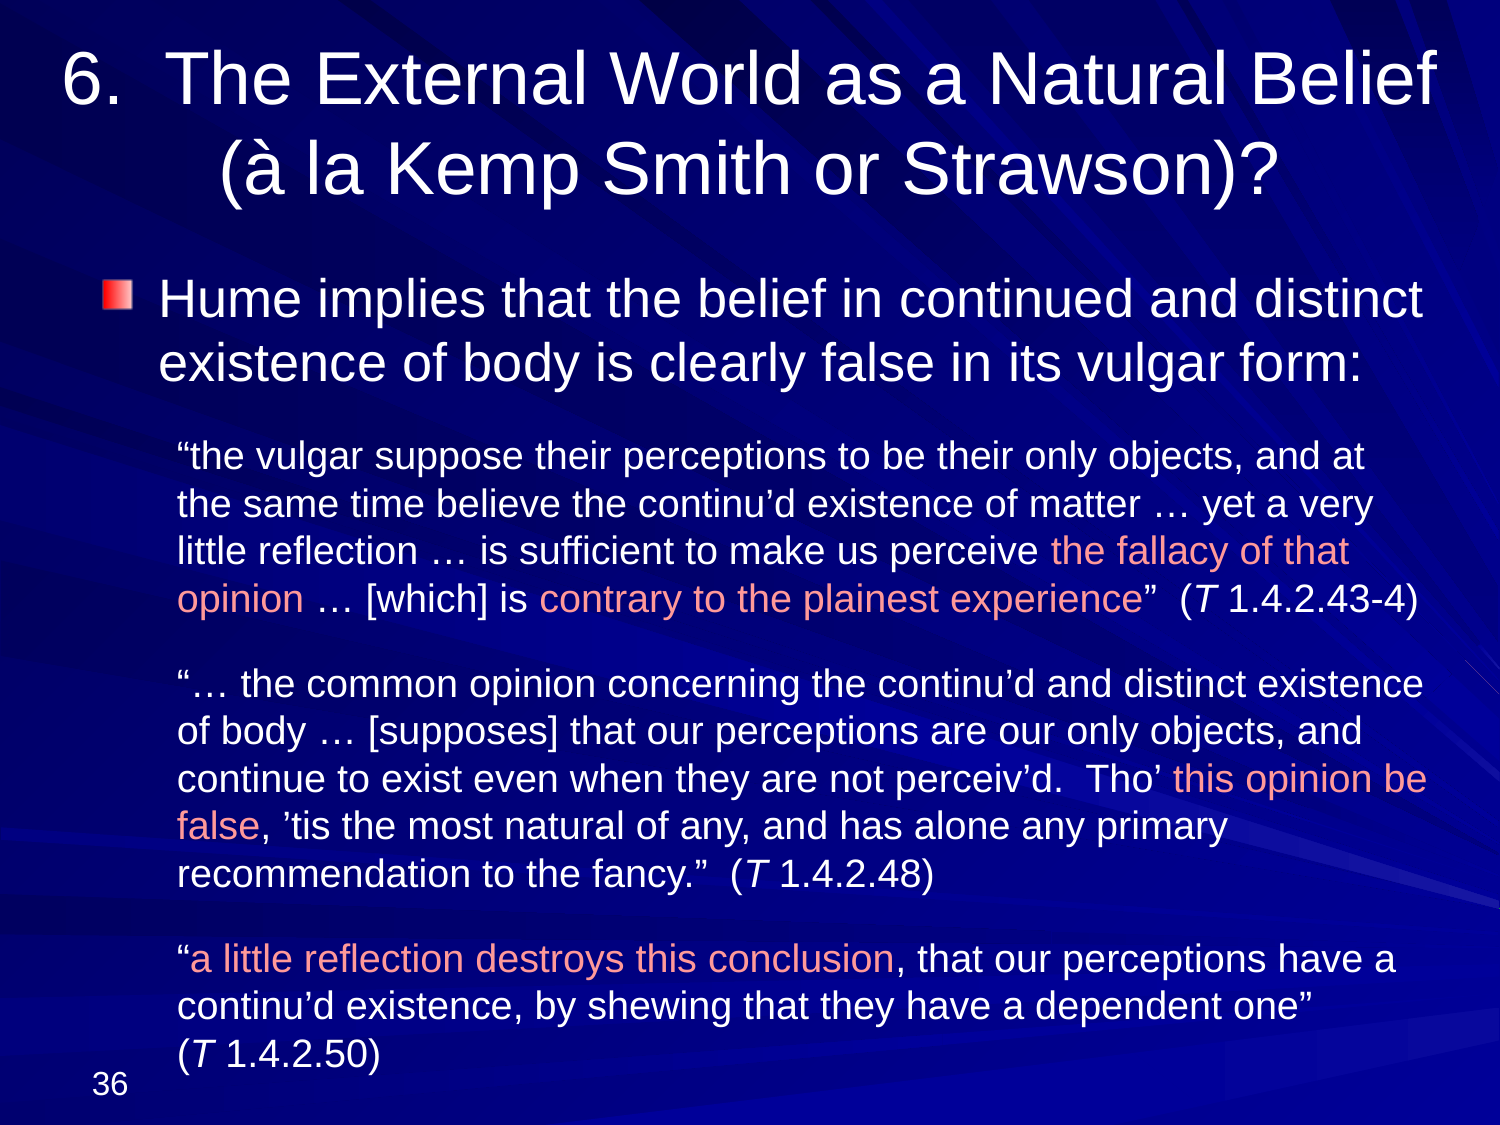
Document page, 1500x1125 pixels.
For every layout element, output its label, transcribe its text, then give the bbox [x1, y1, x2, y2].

list Hume implies that the belief in continued and distinct existence of body is clearly false in its vulgar form: “the vulgar suppose their perceptions to be their only objects, and at the same time believe the continu’d existence of matter … yet a very little reflection … is sufficient to make us perceive the fallacy of that opinion … [which] is contrary to the plainest experience” (T 1.4.2.43-4) “… the common opinion concerning the continu’d and distinct existence of body … [supposes] that our perceptions are our only objects, and continue to exist even when they are not perceiv’d. Tho’ this opinion be false, ’tis the most natural of any, and has alone any primary recommendation to the fancy.” (T 1.4.2.48) “a little reflection destroys this conclusion, that our perceptions have a continu’d existence, by shewing that they have a dependent one” (T 1.4.2.50) [86, 255, 1447, 1083]
slide_number 36 [76, 1034, 427, 1110]
title 6. The External World as a Natural Belief (à la Kemp Smith or Strawson)? [11, 7, 1489, 232]
picture [101, 278, 136, 313]
